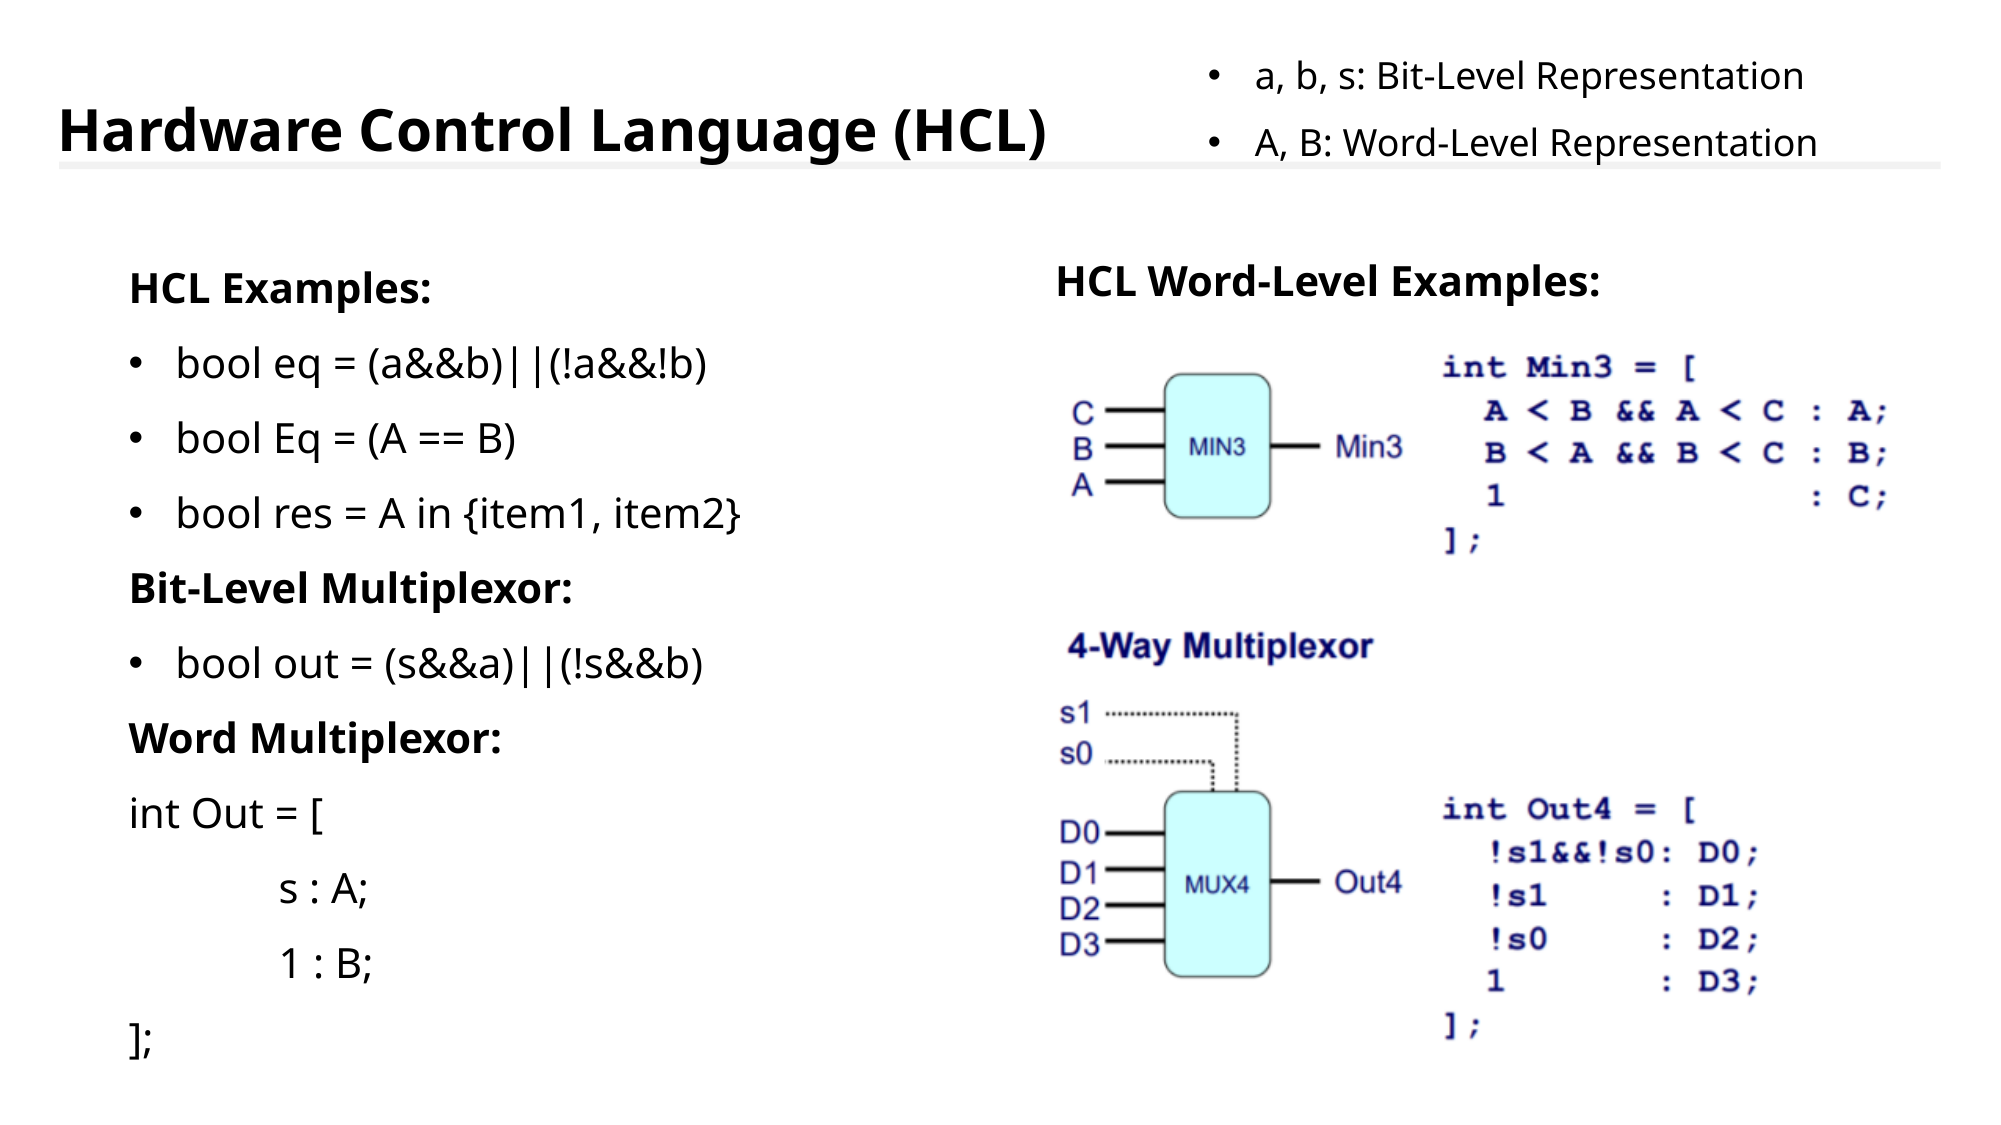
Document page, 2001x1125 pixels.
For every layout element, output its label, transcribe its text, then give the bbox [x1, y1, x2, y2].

picture [1049, 330, 1901, 1056]
text_box a, b, s: Bit-Level Representation A, B: Word-Level Representation [1193, 21, 1958, 172]
text_box Hardware Control Language (HCL) [42, 64, 1193, 171]
text_box HCL Examples: bool eq = (a&&b)||(!a&&!b) bool Eq = (A == B) bool res = A in {item1, item2} Bit-Level Multiplexor: bool out = (s&&a)||(!s&&b) Word Multiplexor: int Out = [ s : A; 1 : B; ]; [113, 229, 902, 1125]
text_box HCL Word-Level Examples: [1040, 222, 1828, 387]
